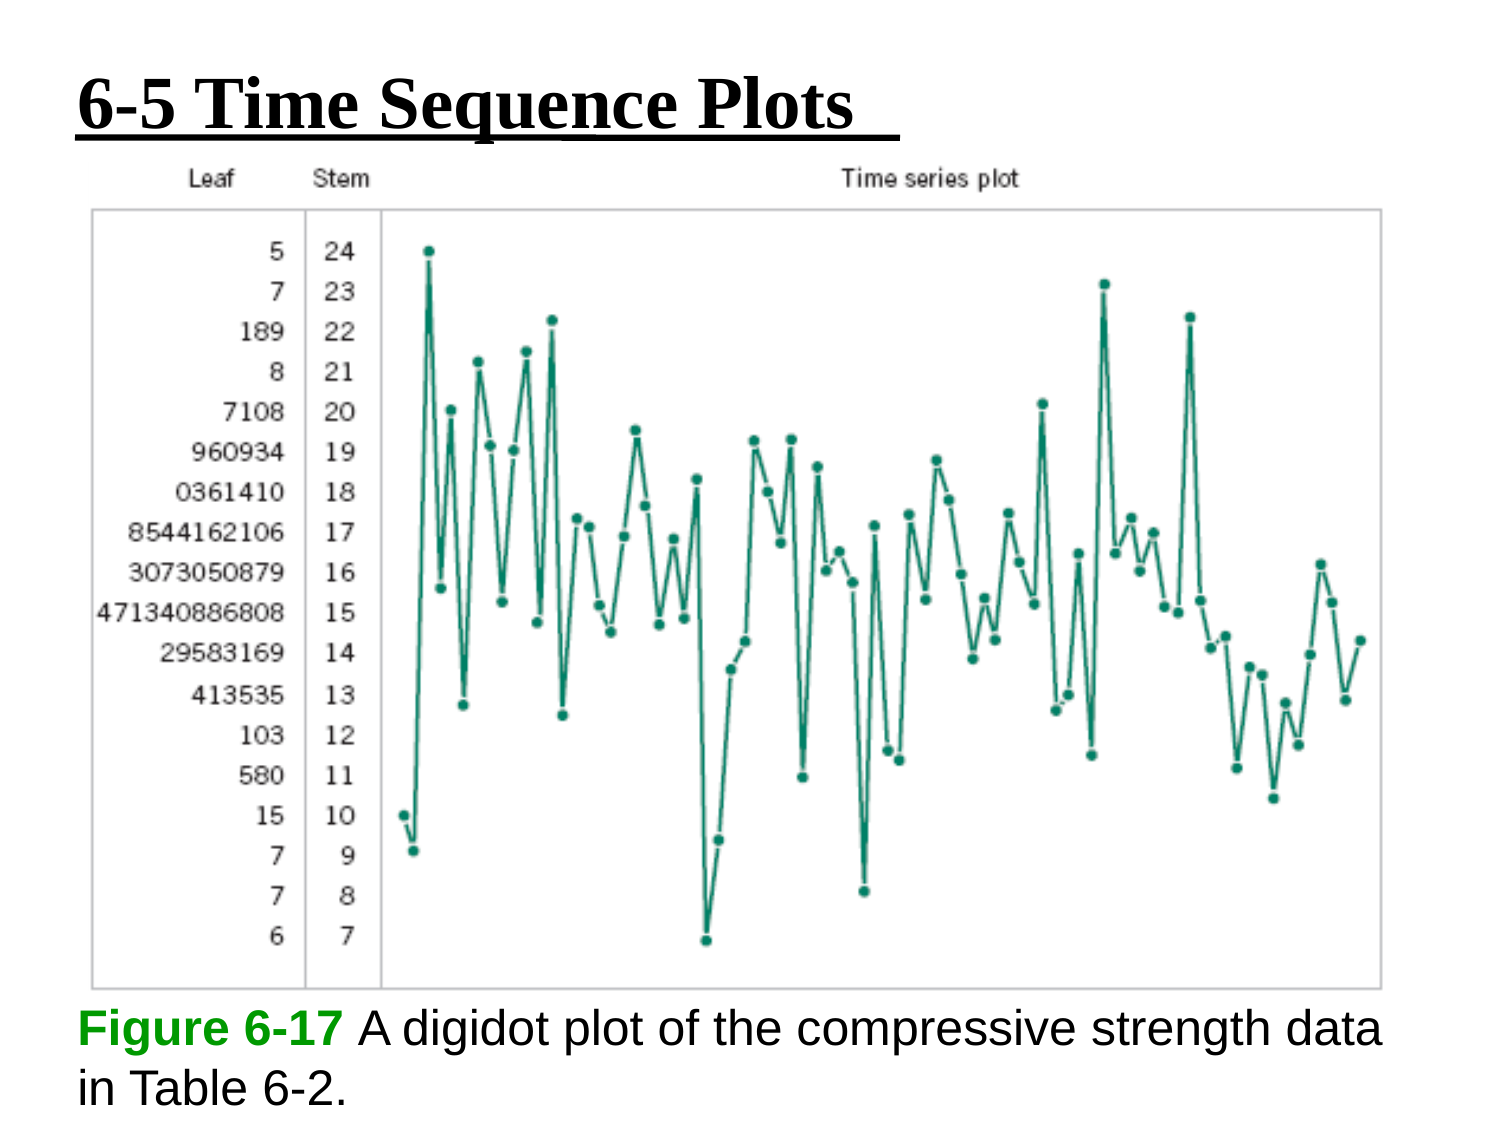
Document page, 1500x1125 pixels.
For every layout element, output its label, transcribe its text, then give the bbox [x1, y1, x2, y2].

text_box Figure 6-17 A digidot plot of the compressive strength data in Table 6-2. [62, 987, 1450, 1123]
picture [87, 162, 1388, 991]
title 6-5 Time Sequence Plots [62, 50, 1438, 238]
